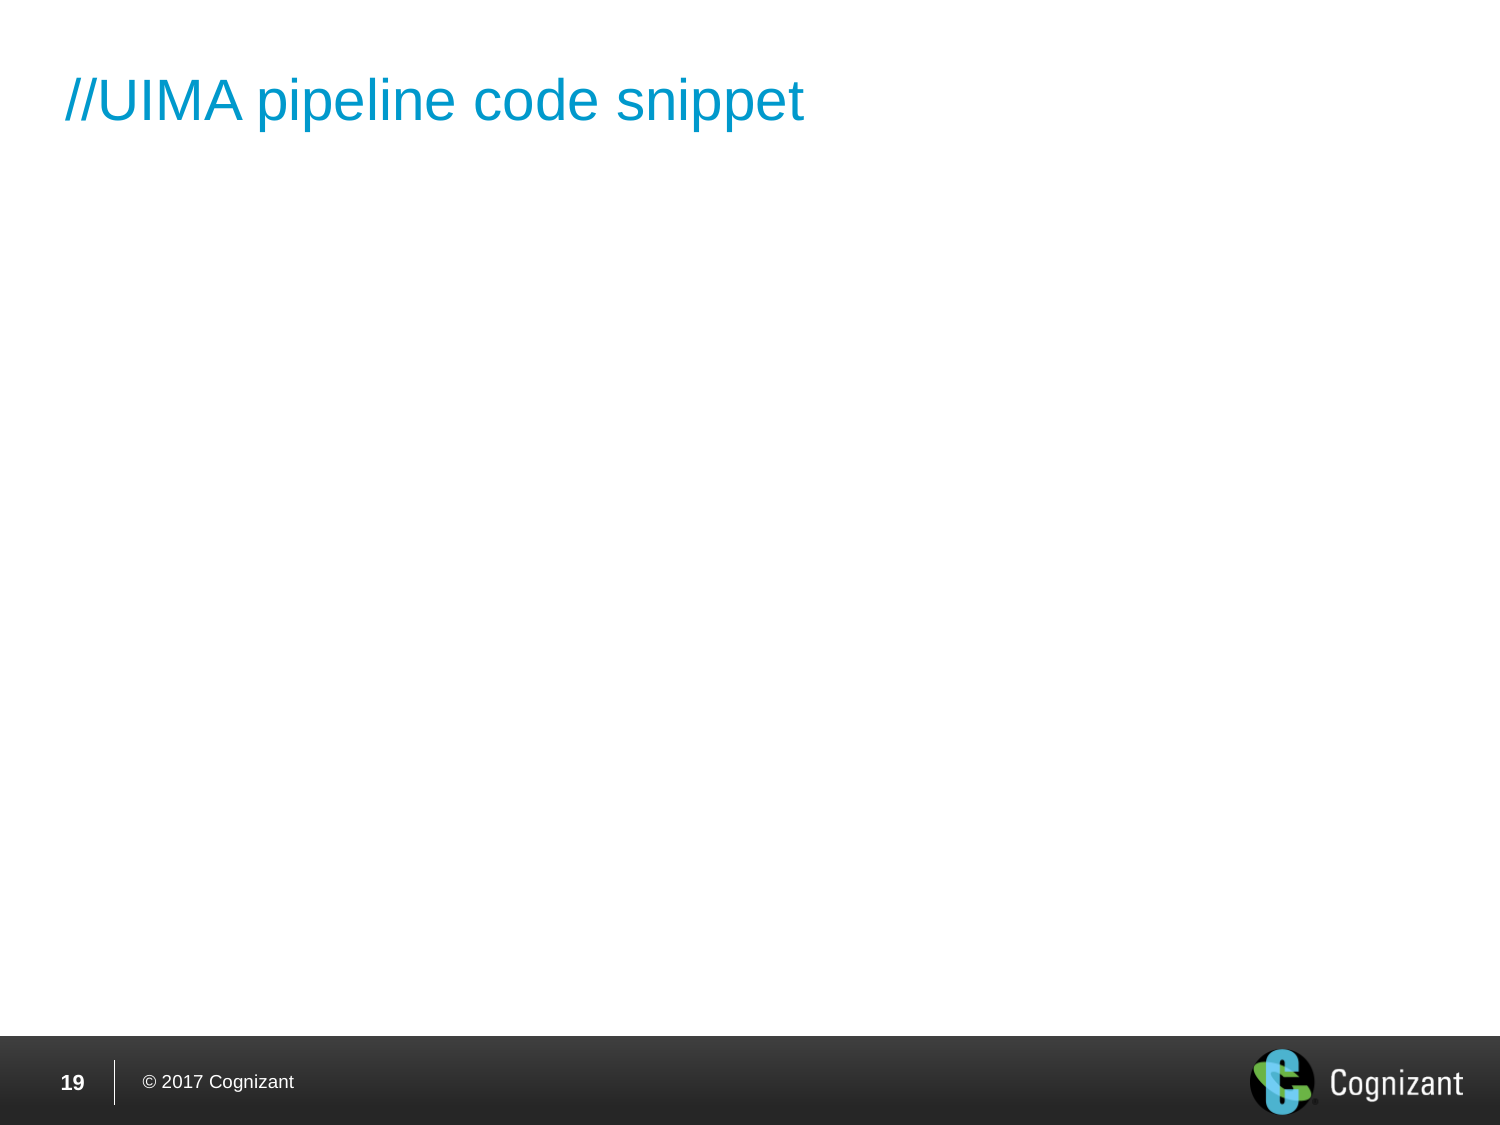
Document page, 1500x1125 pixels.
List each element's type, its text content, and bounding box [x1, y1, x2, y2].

title //UIMA pipeline code snippet [49, 54, 1425, 154]
picture [1250, 1049, 1463, 1115]
slide_number 18 [27, 1045, 100, 1118]
